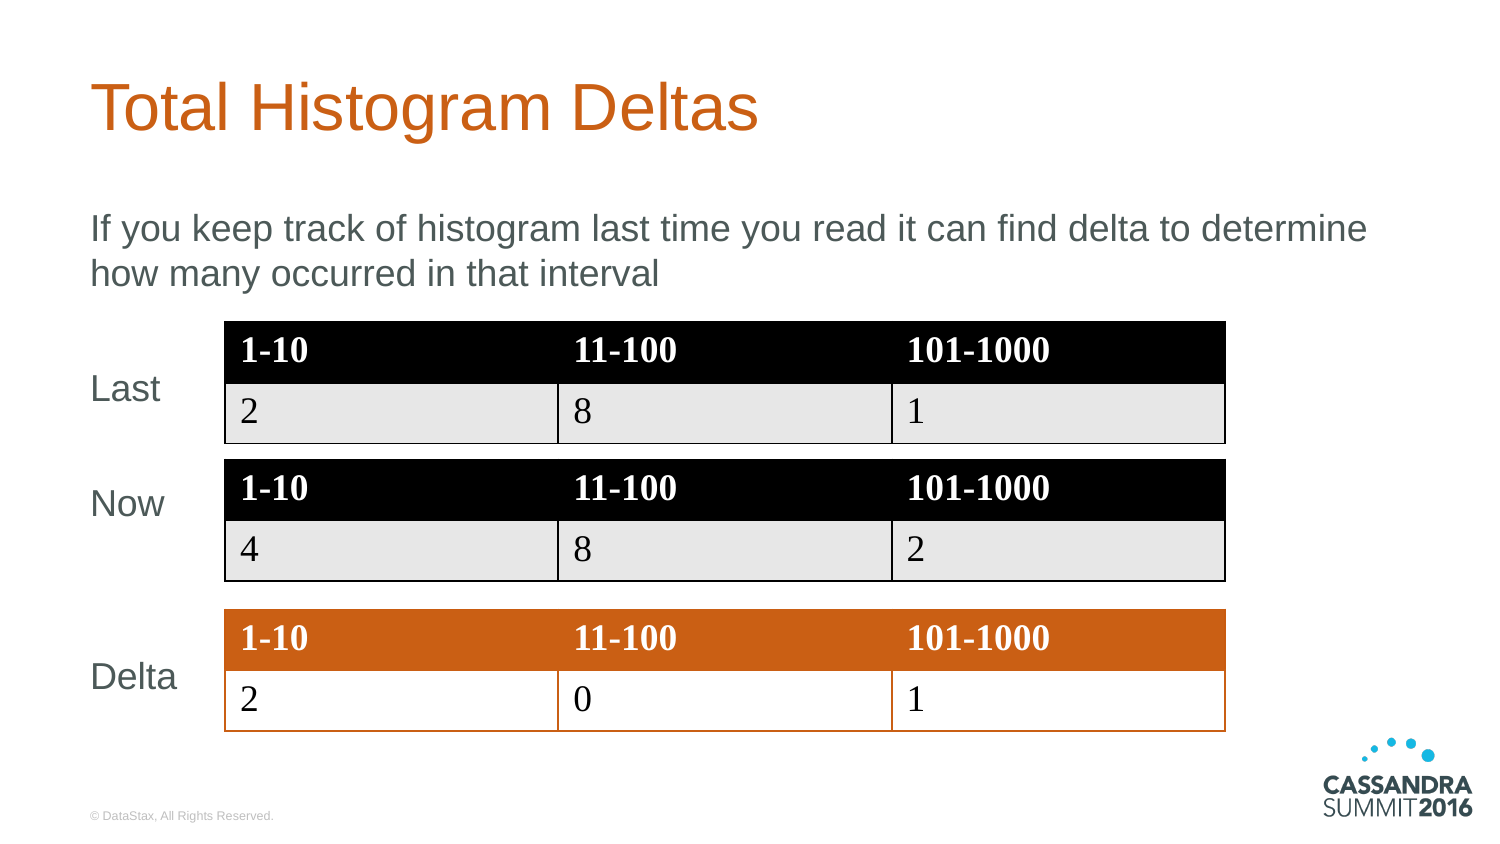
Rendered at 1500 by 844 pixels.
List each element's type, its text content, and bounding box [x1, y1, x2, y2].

table_header 11-100 [559, 323, 891, 382]
table_header 1-10 [226, 323, 557, 382]
table_cell 8 [559, 521, 891, 580]
table_cell 4 [226, 521, 557, 580]
title Total Histogram Deltas [75, 33, 1425, 175]
table_cell 1 [893, 671, 1224, 730]
table_header 1-10 [226, 460, 557, 519]
table_cell 2 [893, 521, 1224, 580]
table_header 11-100 [559, 460, 891, 519]
table_header 101-1000 [893, 460, 1224, 519]
table_cell 8 [559, 384, 891, 443]
table_header 101-1000 [893, 610, 1224, 669]
picture [1320, 734, 1475, 819]
table_cell 0 [559, 671, 891, 730]
table_header 1-10 [226, 610, 557, 669]
footer © DataStax, All Rights Reserved. [75, 793, 337, 839]
table_cell 2 [226, 384, 557, 443]
list If you keep track of histogram last time you read it can find delta to determine how many occurred in that interval Last Now Delta [75, 196, 1425, 722]
table_cell 1 [893, 384, 1224, 443]
table_header 101-1000 [893, 323, 1224, 382]
table_cell 2 [226, 671, 557, 730]
table_header 11-100 [559, 610, 891, 669]
